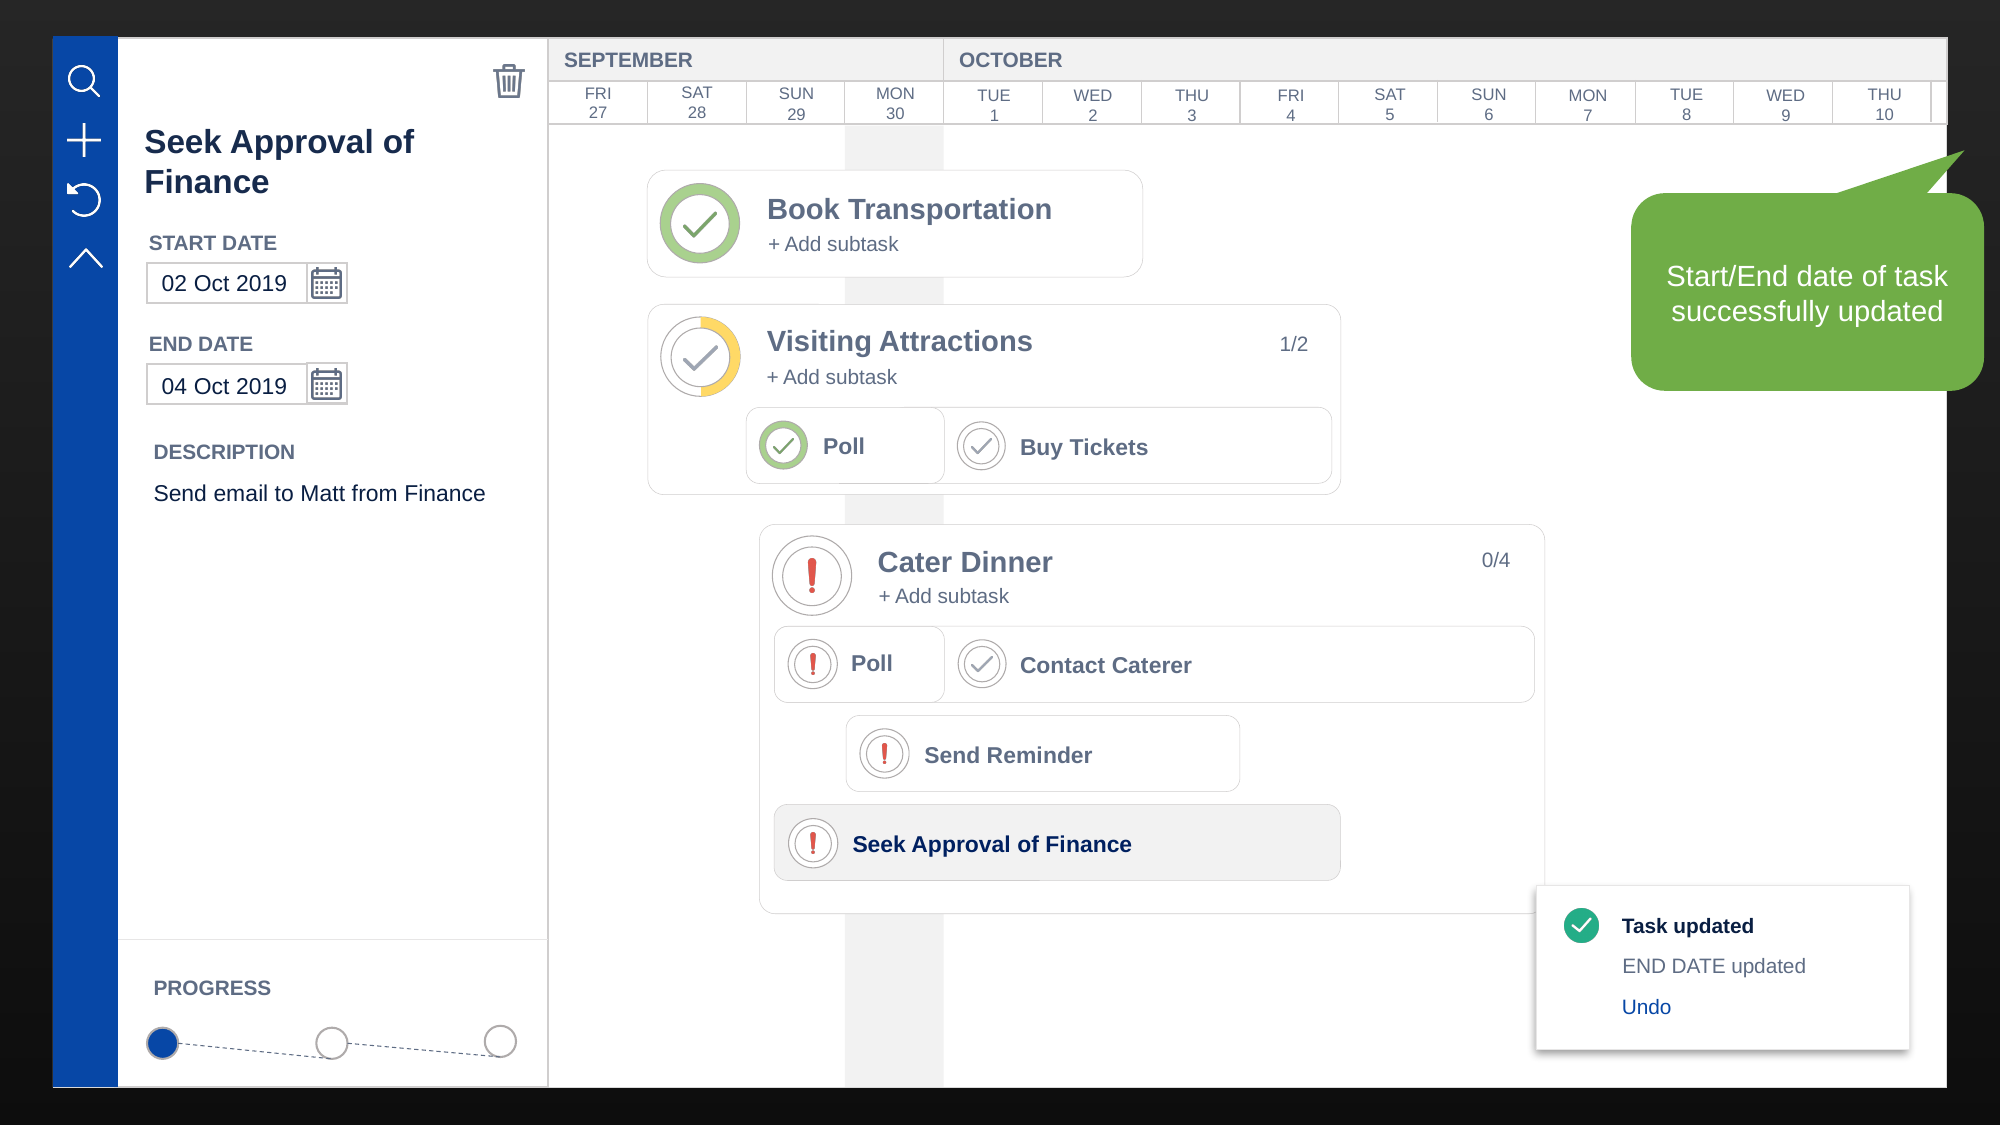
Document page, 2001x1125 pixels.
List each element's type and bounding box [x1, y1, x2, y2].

picture [311, 267, 342, 299]
picture [874, 743, 896, 764]
picture [802, 653, 824, 675]
picture [492, 64, 526, 98]
picture [682, 207, 717, 242]
picture [971, 653, 993, 675]
picture [795, 558, 829, 593]
picture [1564, 908, 1599, 943]
picture [69, 241, 103, 275]
picture [802, 832, 824, 854]
text_box [52, 36, 1985, 1088]
picture [311, 368, 342, 400]
